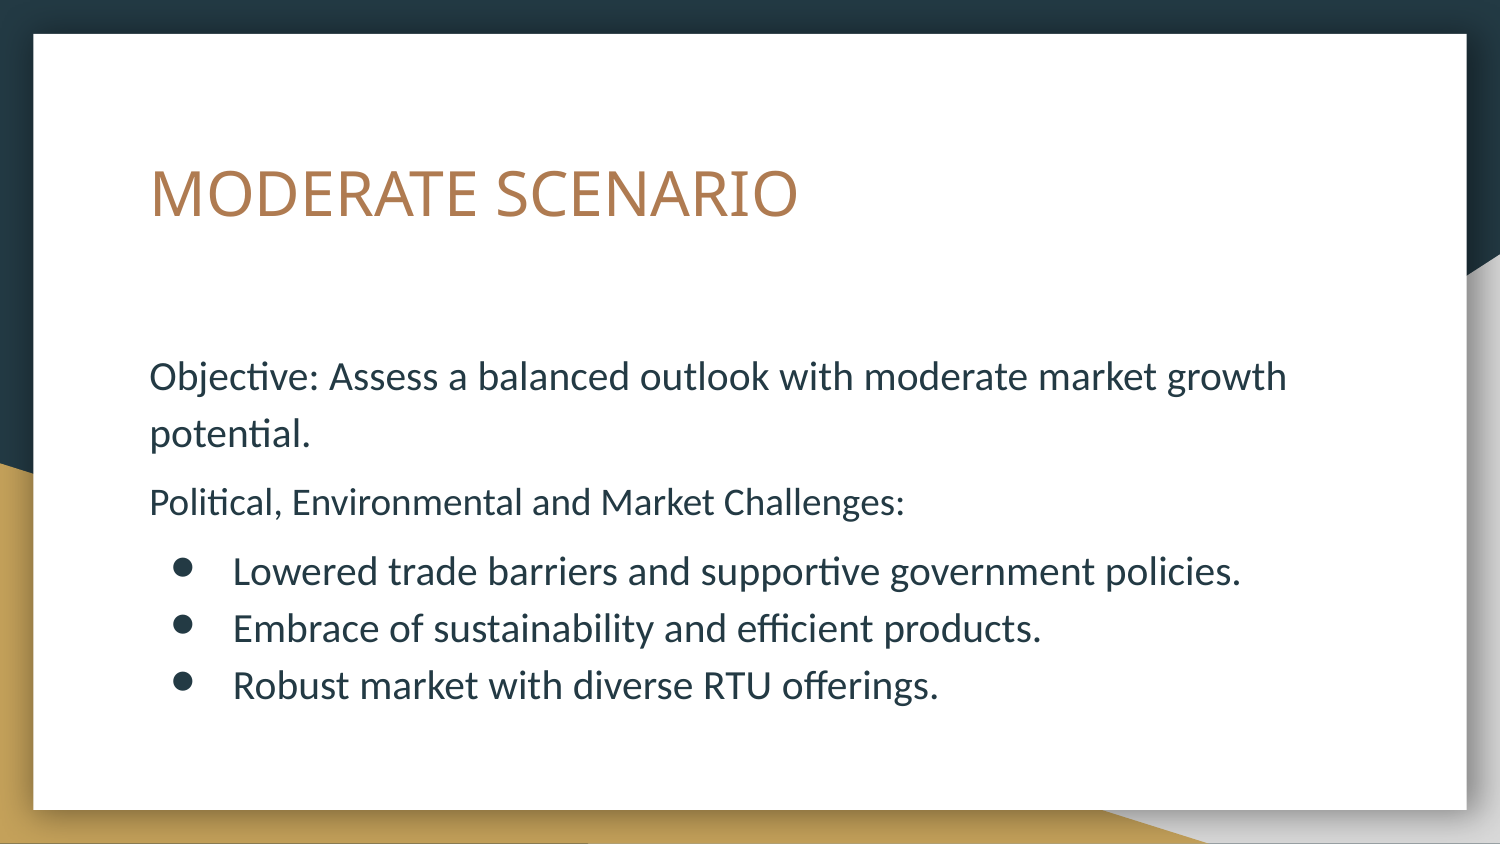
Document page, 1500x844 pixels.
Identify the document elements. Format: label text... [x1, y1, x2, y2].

title MODERATE SCENARIO [134, 138, 1366, 296]
list Objective: Assess a balanced outlook with moderate market growth potential. Political, Environmental and Market Challenges: Lowered trade barriers and supportive government policies. Embrace of sustainability and efficient products. Robust market with diverse RTU offerings. [134, 326, 1366, 729]
